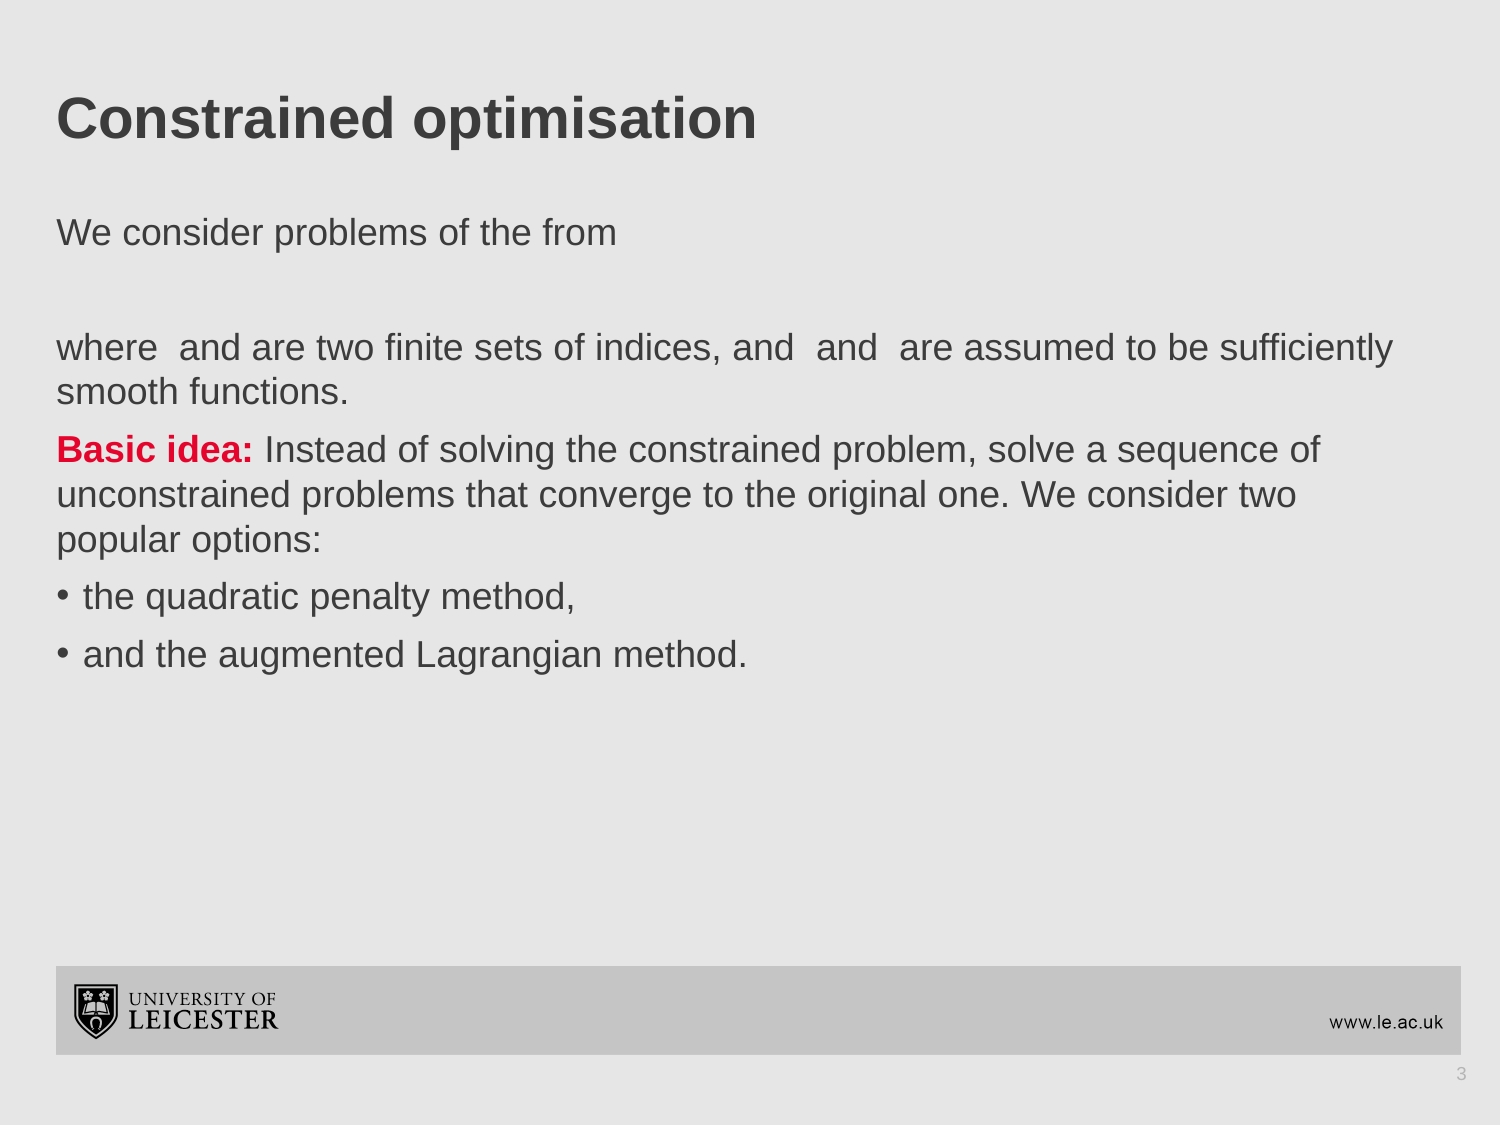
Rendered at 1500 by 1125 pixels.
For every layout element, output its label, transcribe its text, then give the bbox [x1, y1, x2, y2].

slide_number 3 [1144, 1042, 1482, 1103]
title Constrained optimisation [56, 80, 1442, 151]
picture [56, 966, 1461, 1055]
